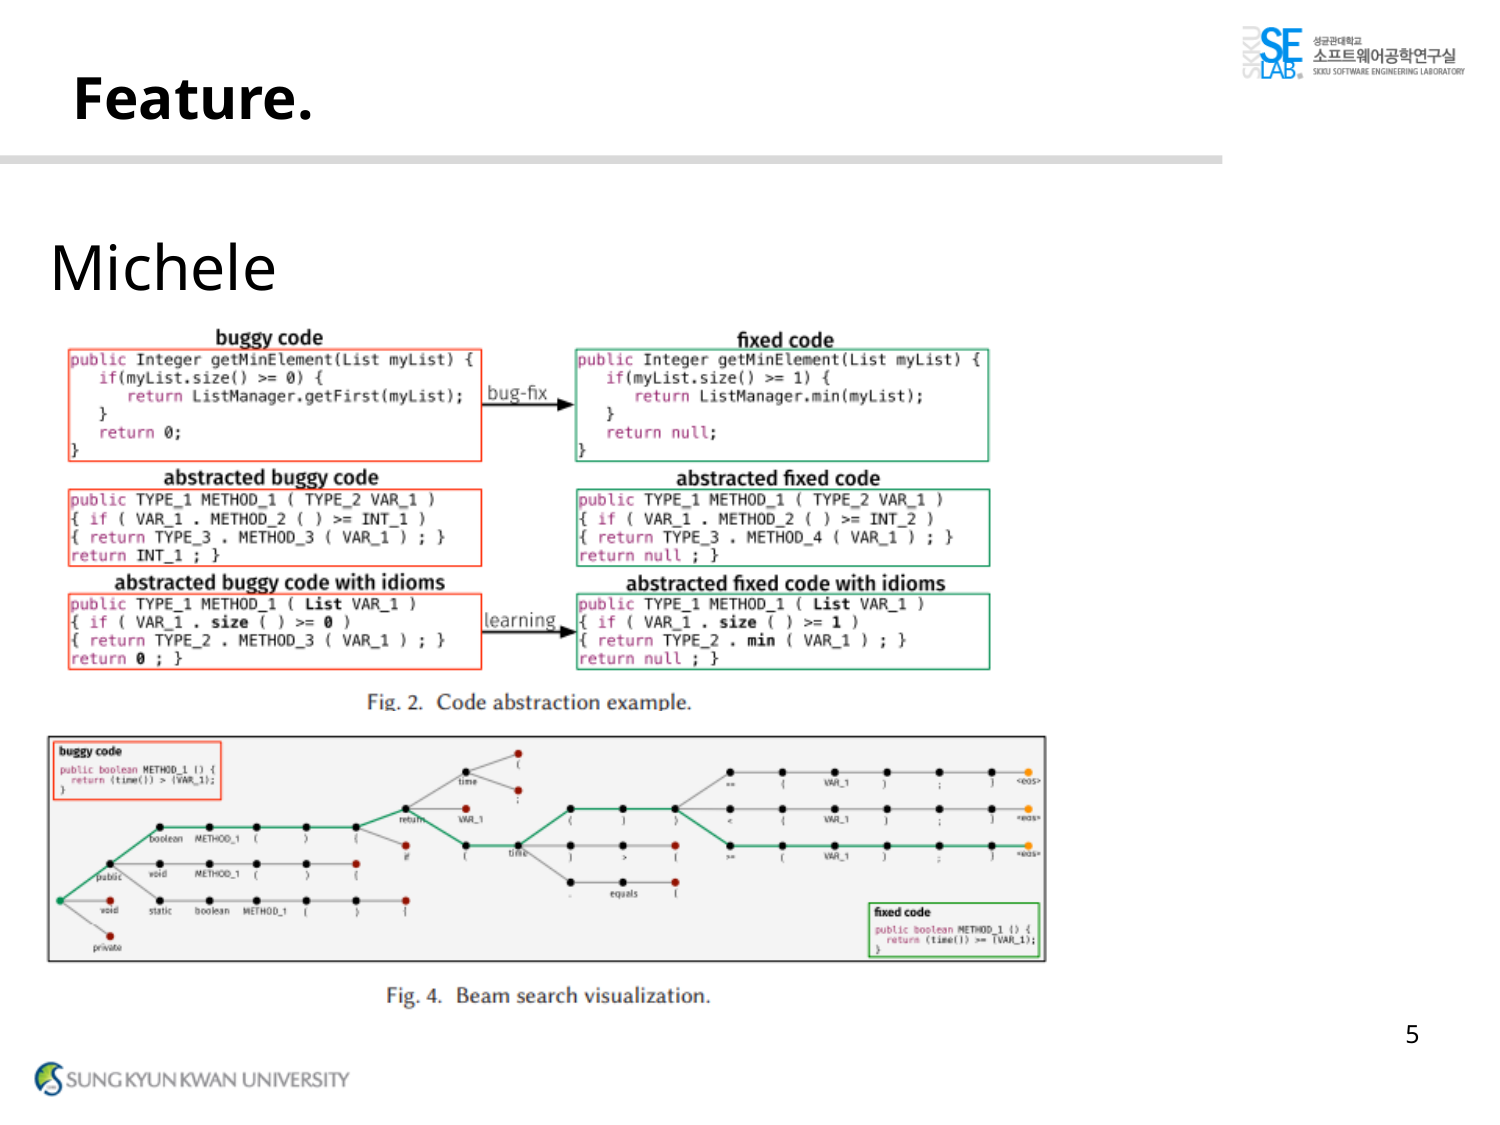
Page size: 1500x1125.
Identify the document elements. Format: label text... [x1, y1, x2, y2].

picture [1391, 0, 1500, 134]
title Feature. [64, 0, 1391, 194]
text_box Michele [41, 219, 1495, 445]
picture [0, 315, 1098, 1036]
slide_number 5 [1076, 1011, 1428, 1059]
picture [17, 1046, 366, 1110]
